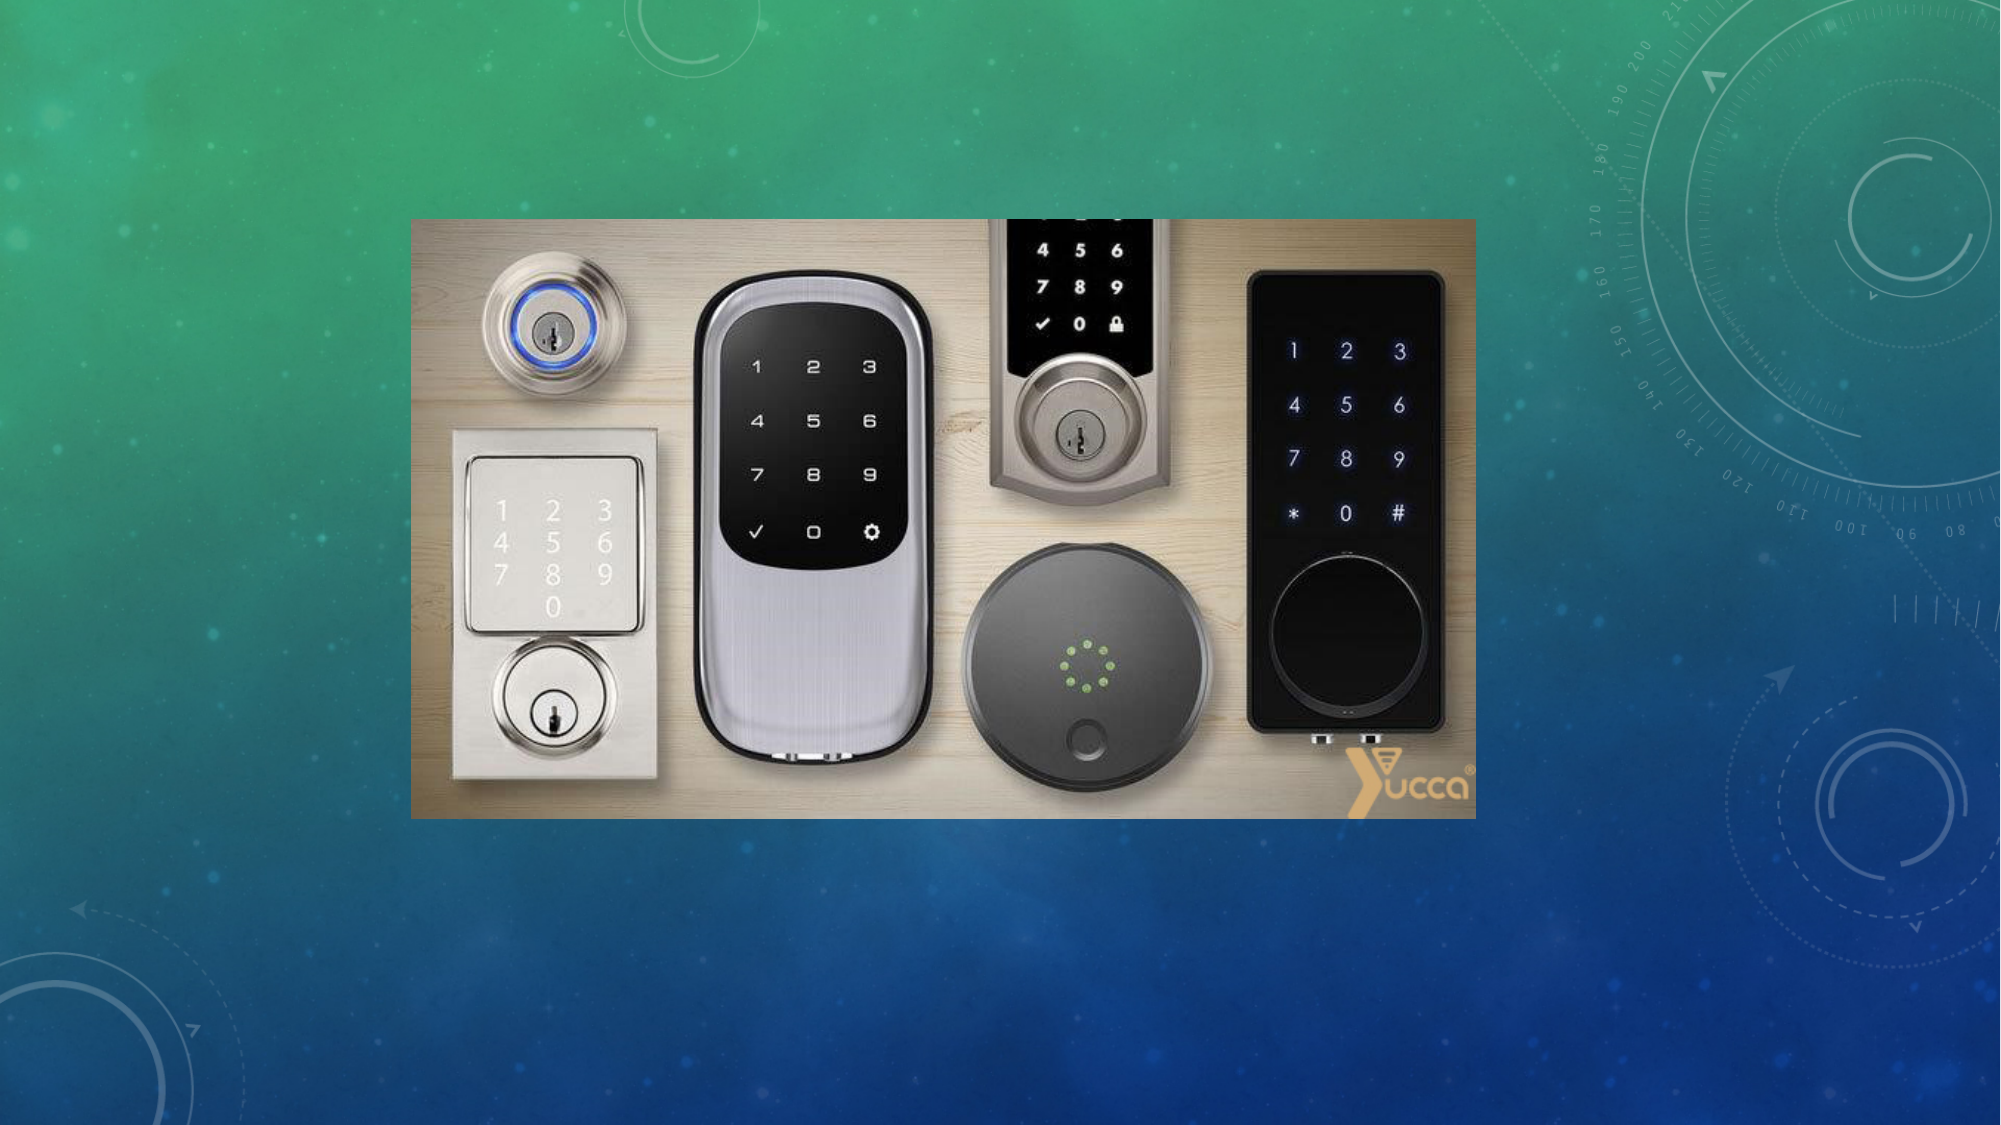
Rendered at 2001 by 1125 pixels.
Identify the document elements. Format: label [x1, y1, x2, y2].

list [411, 219, 1476, 819]
picture [0, 0, 2001, 1125]
